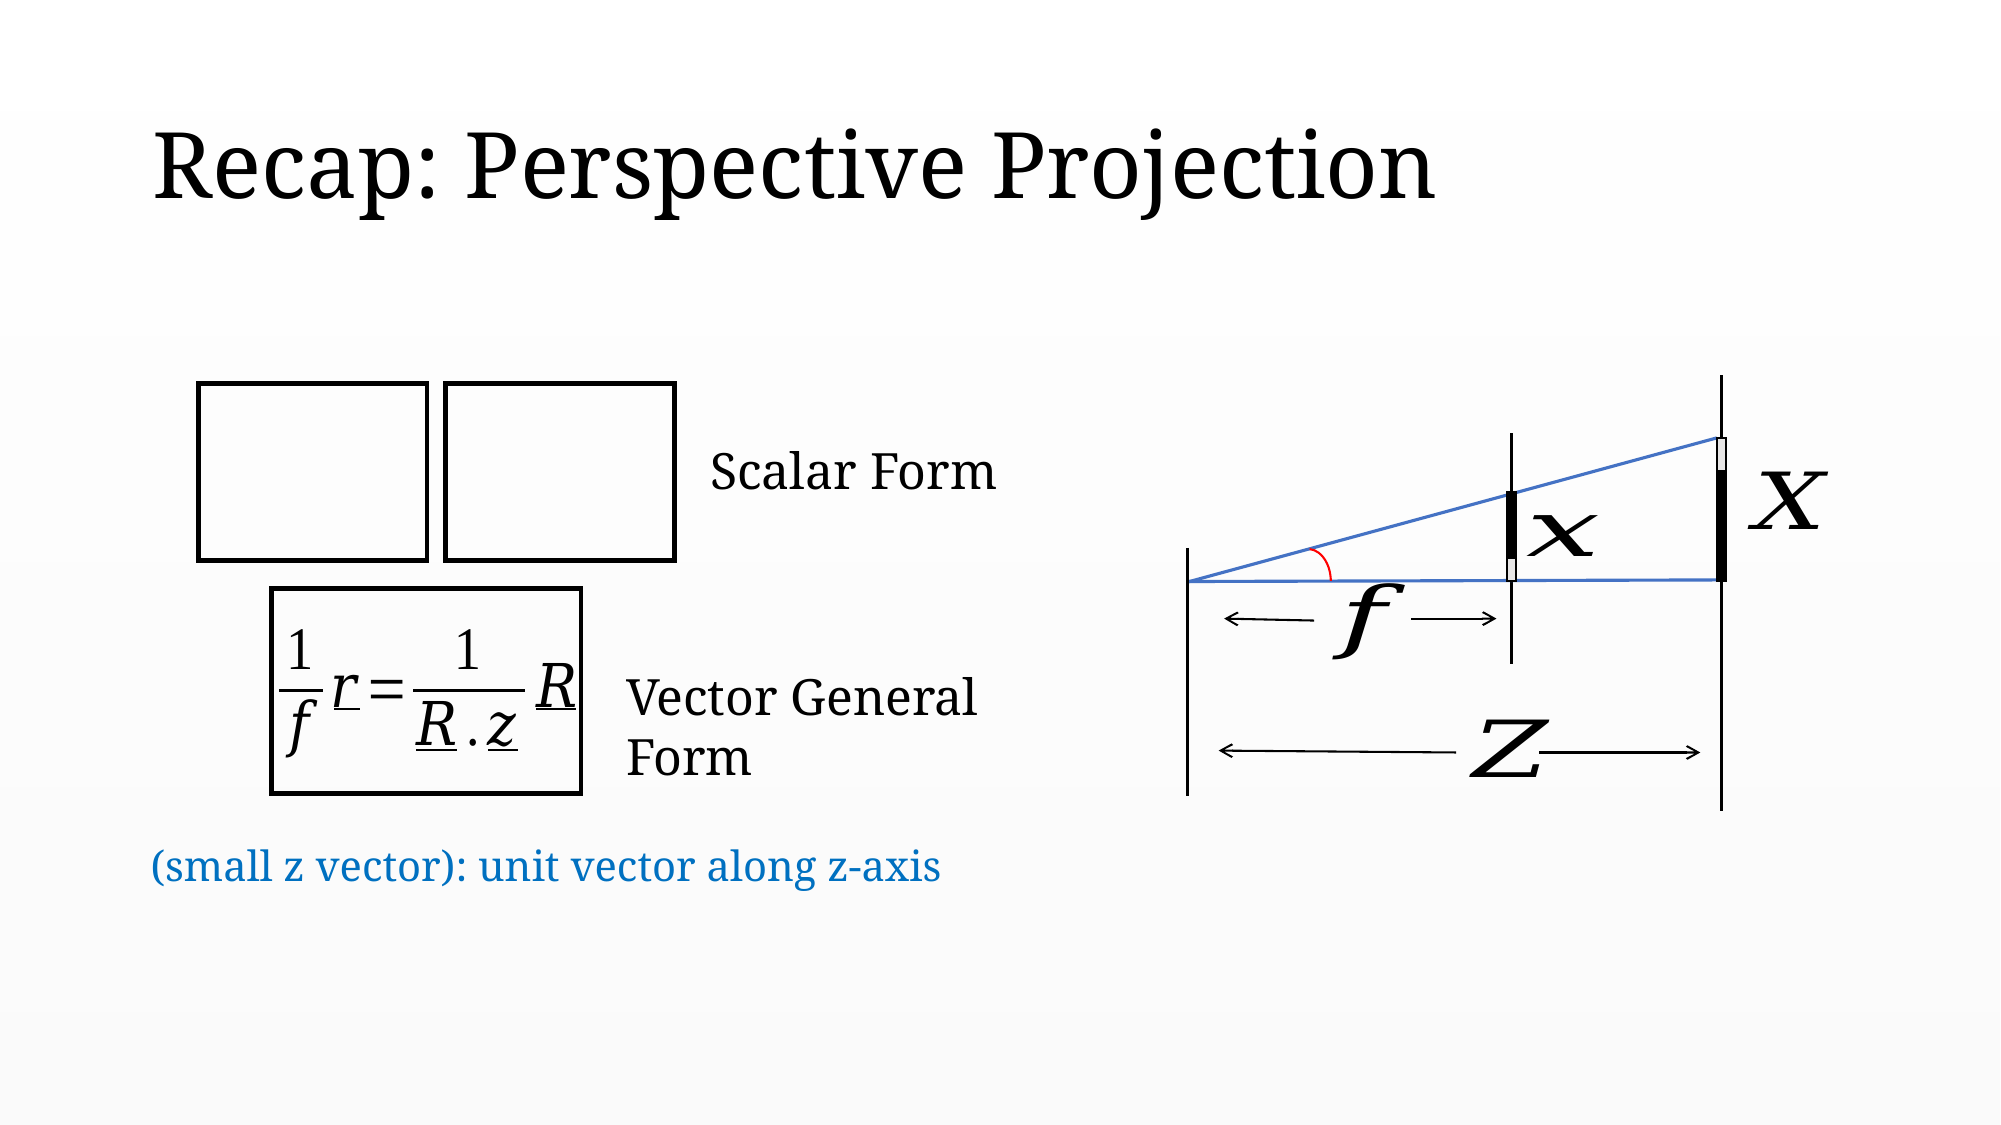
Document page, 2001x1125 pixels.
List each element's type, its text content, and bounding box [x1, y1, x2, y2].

text_box [139, 299, 1865, 1014]
text_box Scalar Form [695, 432, 1167, 508]
text_box [197, 382, 428, 562]
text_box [1187, 375, 1835, 812]
text_box Vector General Form [611, 658, 1083, 793]
title Recap: Perspective Projection [137, 59, 1863, 278]
text_box [271, 588, 582, 795]
text_box [444, 382, 675, 562]
